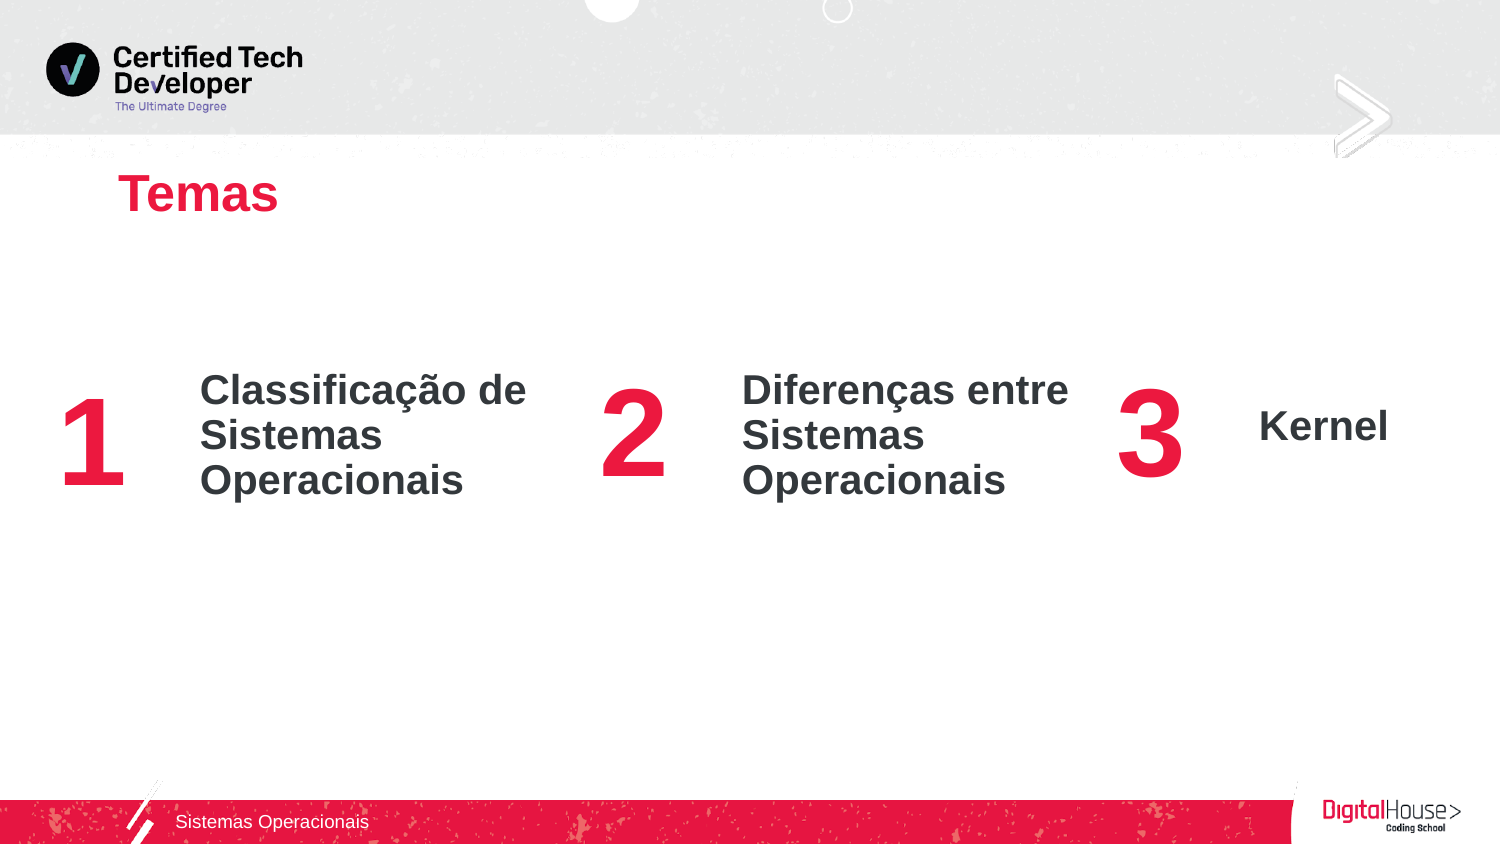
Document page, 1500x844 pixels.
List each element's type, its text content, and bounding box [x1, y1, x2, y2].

text_box 1 [42, 364, 133, 526]
text_box Kernel [1243, 394, 1500, 460]
text_box Diferenças entre Sistemas Operacionais [726, 409, 1094, 464]
text_box Classificação de Sistemas Operacionais [184, 403, 552, 469]
text_box 3 [1101, 355, 1192, 517]
picture [0, 0, 1500, 158]
picture [0, 780, 1500, 844]
text_box 2 [584, 355, 675, 517]
title Temas [103, 143, 1382, 238]
